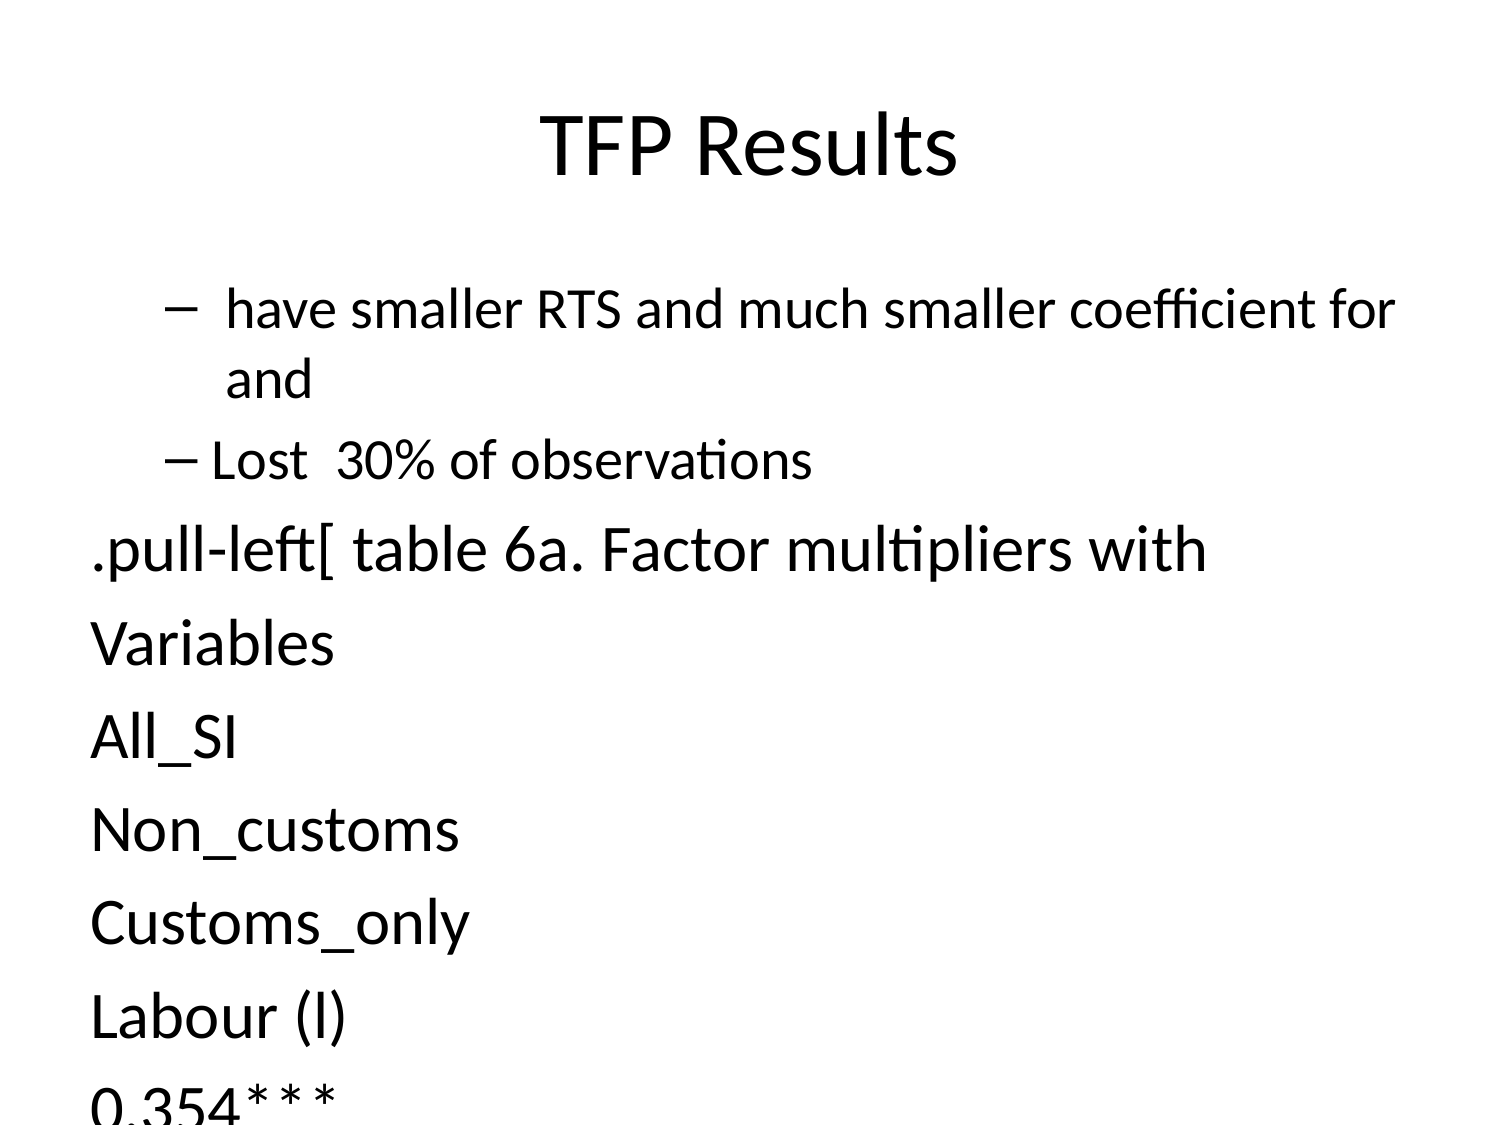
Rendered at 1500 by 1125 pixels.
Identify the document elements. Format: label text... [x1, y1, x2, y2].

title TFP Results [75, 45, 1425, 233]
list have smaller RTS and much smaller coefficient for and Lost 30% of observations .pull-left[ table 6a. Factor multipliers with Variables All_SI Non_customs Customs_only Labour (l) 0.354*** 0.355*** 0.268*** (0.005) (0.005) (0.011) Capital (k) 0 0 0 (0.000) (0.000) (0.002) Energy (n) 0.035*** 0.037*** 0.019*** (0.001) (0.001) (0.003) input (m) 0.234*** 0.251*** 0.344*** (0.013) (0.017) (0.056) RTS 0.623 0.643 0.631 Obs 117,598 108,662 8,936 ] .pull-right[ Table 6b. Factor multipliers with Variables All_SI Non_customs Customs_only Labour (l) 0.307*** 0.307*** 0.254*** (0.005) (0.006) (0.015) Capital (k) 0.223*** 0.219*** 0.161*** (0.014) (0.015) (0.038) Energy (n) 0.114*** 0.114*** 0.097*** (0.003) (0.002) (0.008) input (m) 0.281*** 0.255*** 0.226*** (0.024) (0.024) (0.075) RTS 0.925 0.895 0.738 Obs 73,265 68,294 4,971 ] [75, 262, 1425, 1005]
